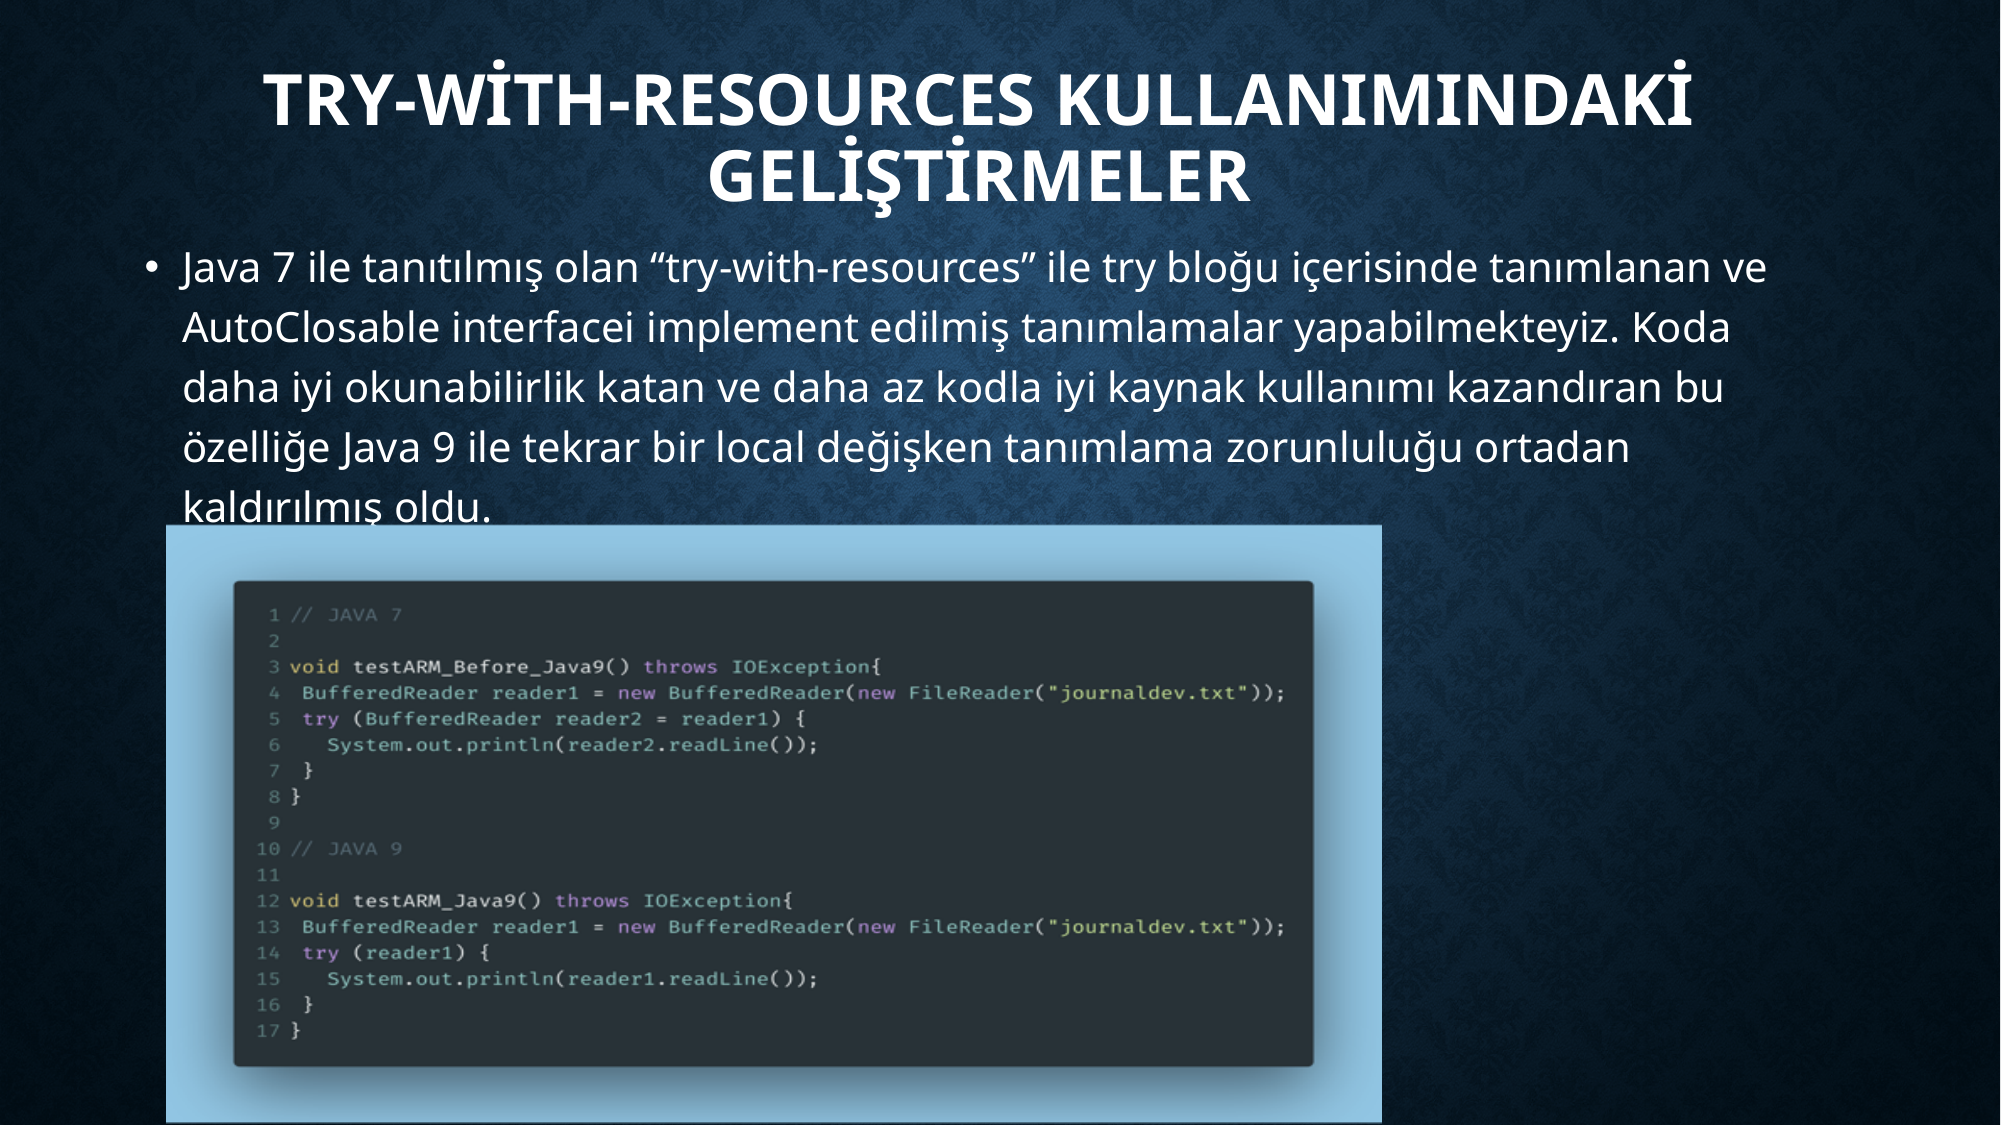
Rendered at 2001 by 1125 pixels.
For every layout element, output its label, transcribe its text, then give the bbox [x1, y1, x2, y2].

picture [166, 523, 1382, 1125]
list Java 7 ile tanıtılmış olan “try-with-resources” ile try bloğu içerisinde tanımlanan ve AutoClosable interfacei implement edilmiş tanımlamalar yapabilmekteyiz. Koda daha iyi okunabilirlik katan ve daha az kodla iyi kaynak kullanımı kazandıran bu özelliğe Java 9 ile tekrar bir local değişken tanımlama zorunluluğu ortadan kaldırılmış oldu. [129, 223, 1828, 1082]
title Try-With-Resources kullanımındaki geliştirmeler [129, 32, 1828, 223]
